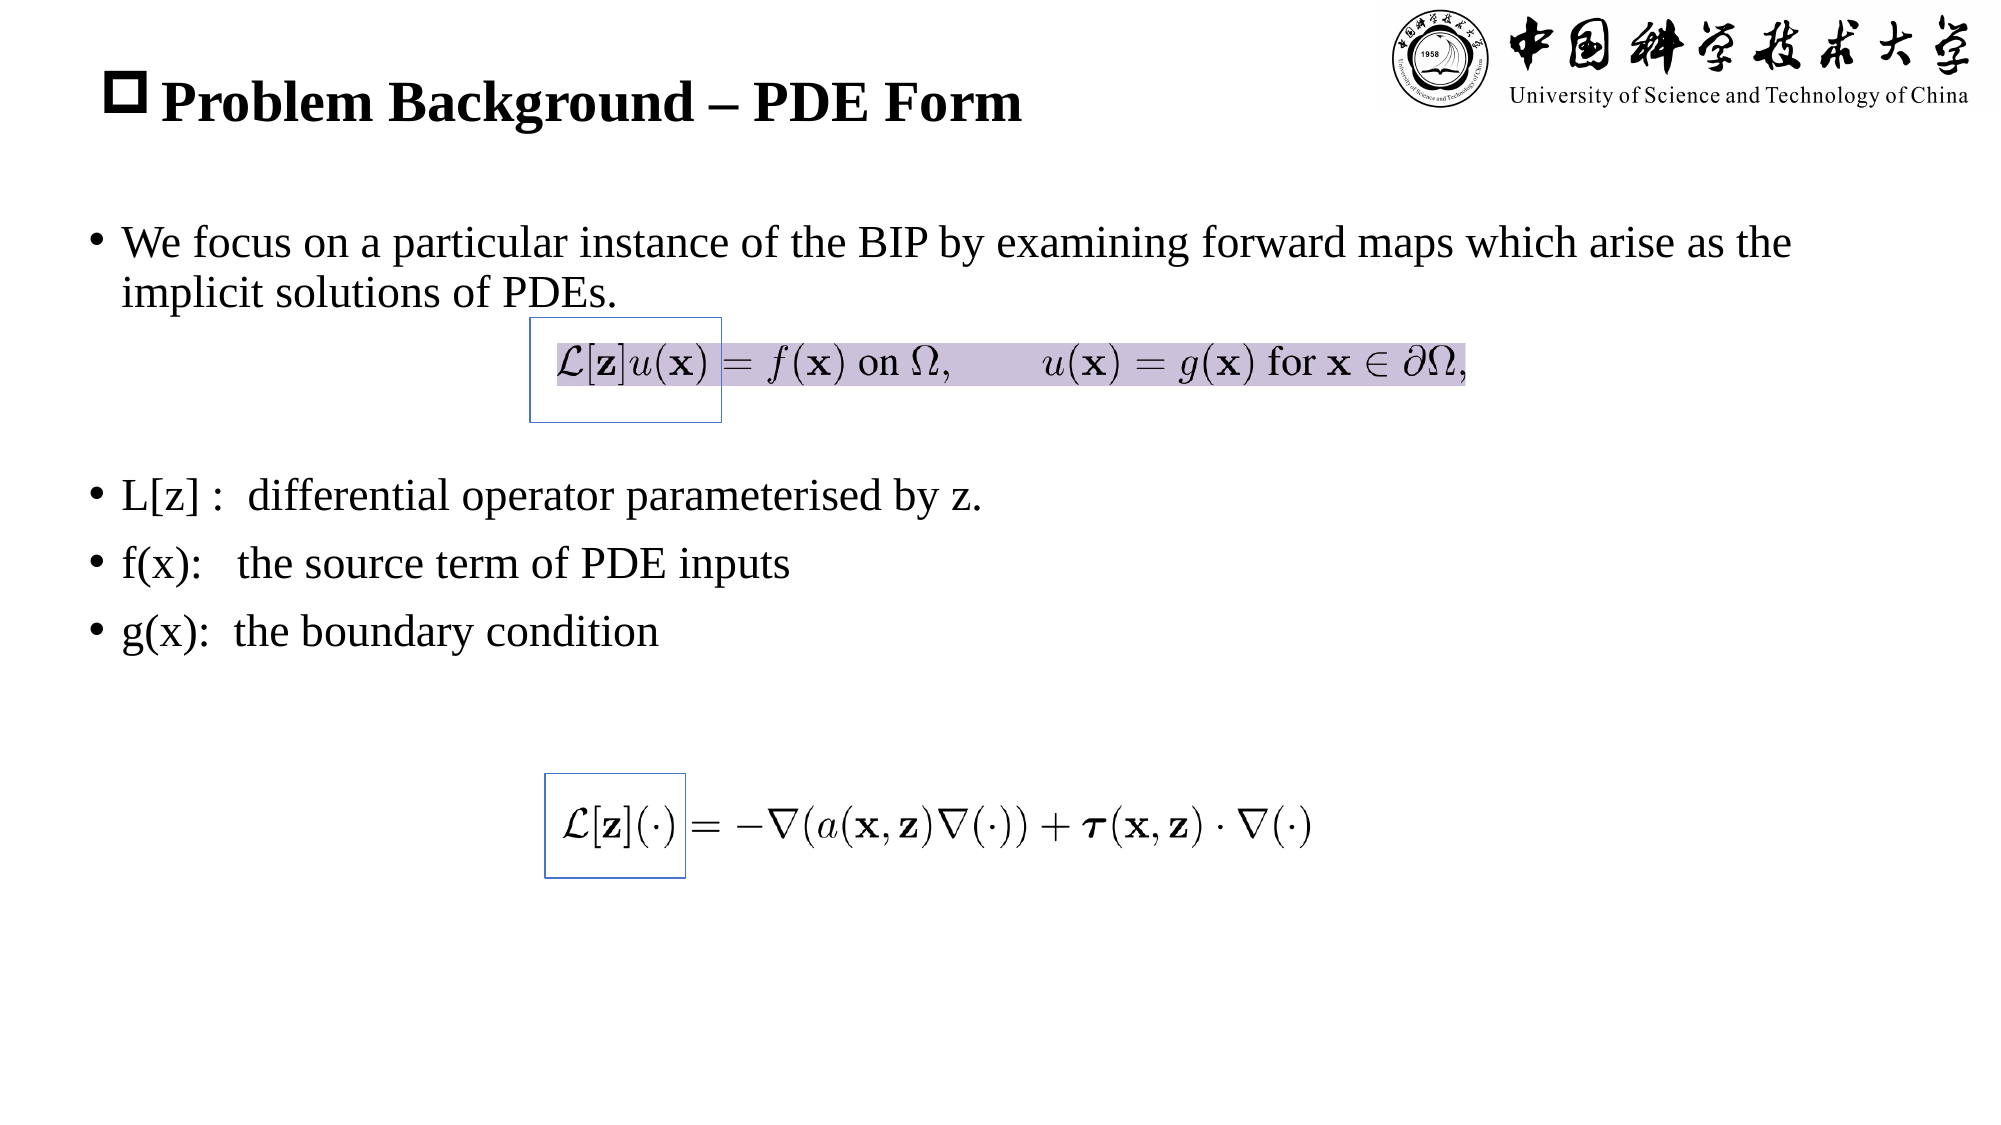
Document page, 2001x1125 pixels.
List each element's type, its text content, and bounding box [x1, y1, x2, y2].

picture [533, 325, 1531, 396]
text_box [545, 854, 686, 879]
list We focus on a particular instance of the BIP by examining forward maps which arise as the implicit solutions of PDEs. L[z] : differential operator parameterised by z. f(x): the source term of PDE inputs g(x): the boundary condition [73, 209, 1863, 1014]
text_box [545, 773, 686, 797]
picture [529, 797, 1358, 854]
picture [1374, 0, 2000, 113]
title Problem Background – PDE Form [84, 32, 1517, 174]
text_box [530, 317, 722, 423]
